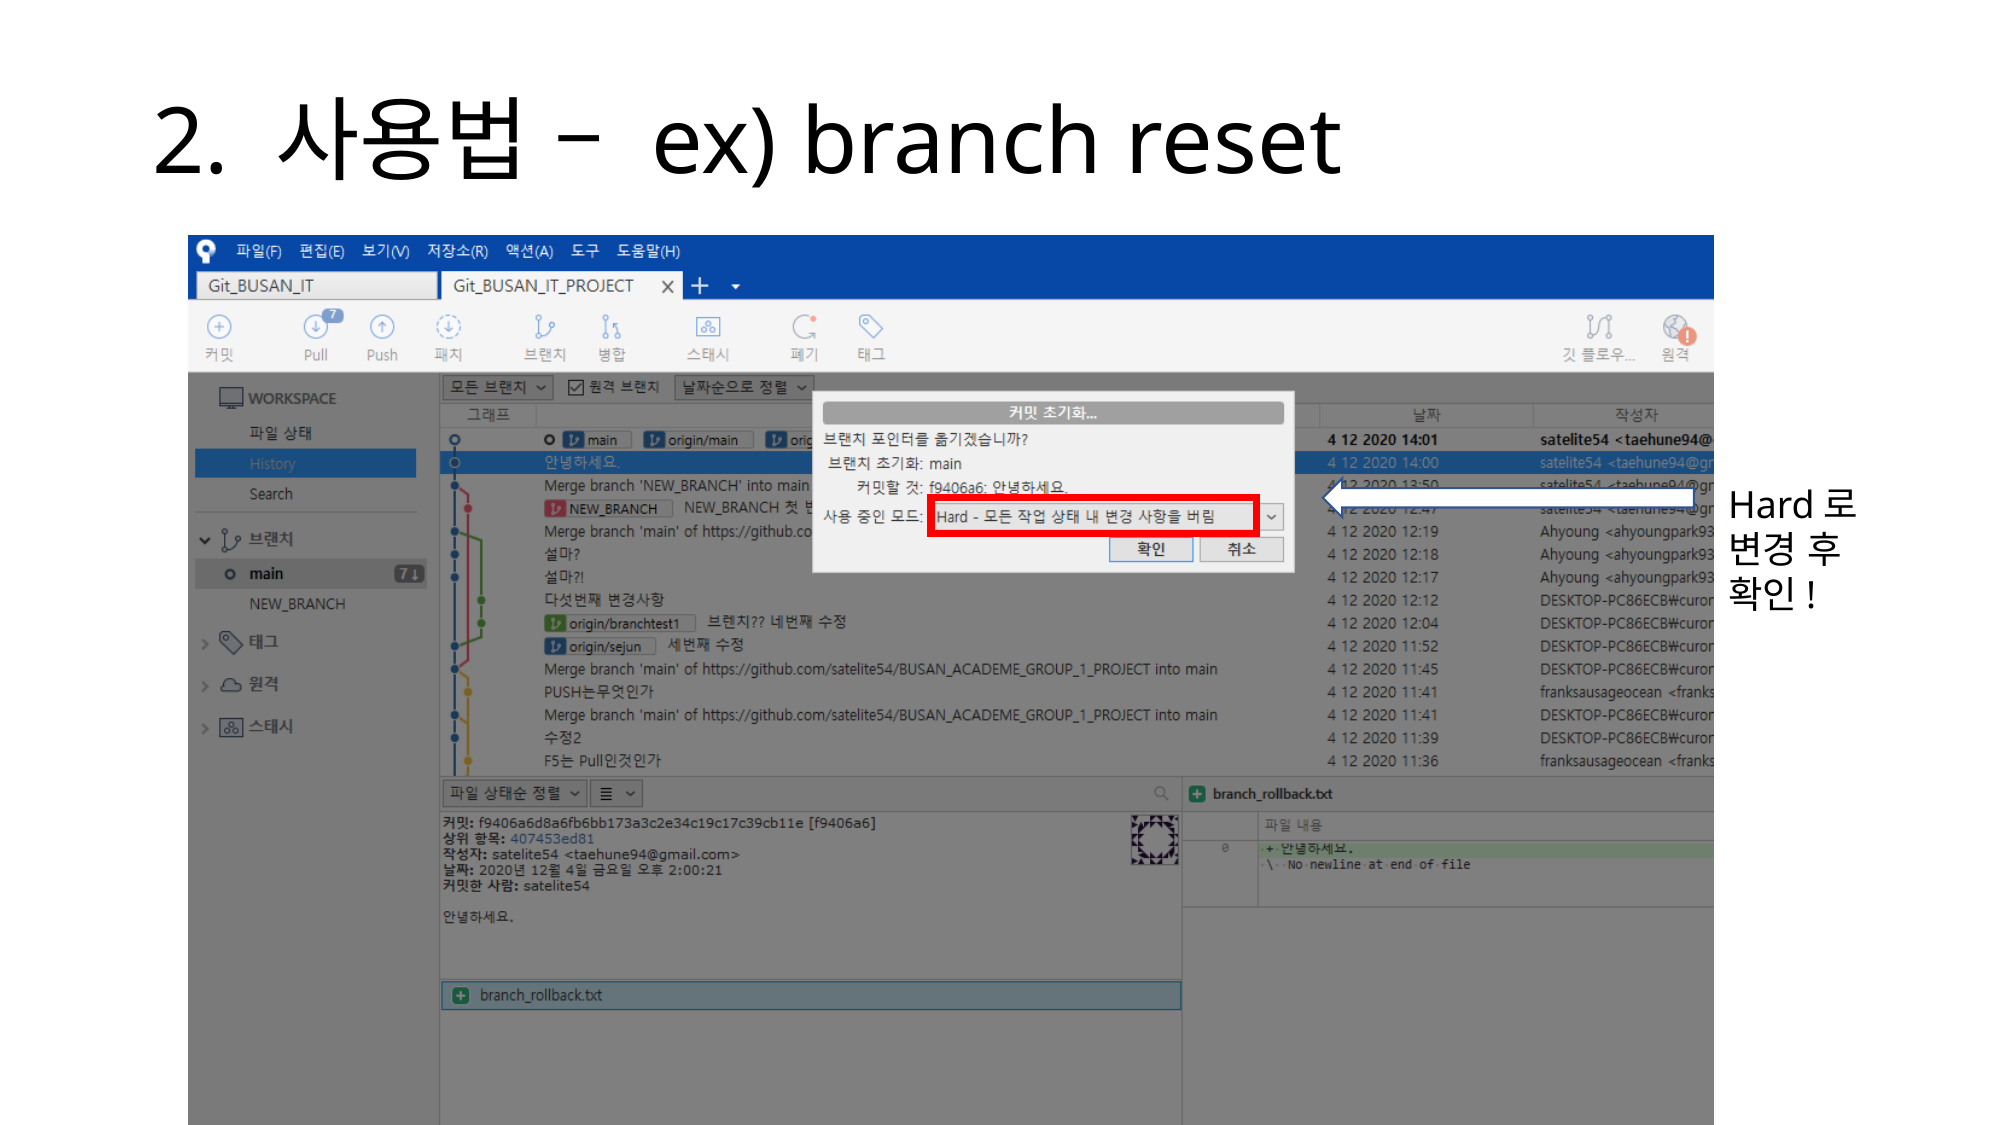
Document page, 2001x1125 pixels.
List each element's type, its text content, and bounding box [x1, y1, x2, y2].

text_box Hard로 변경 후 확인! [1714, 473, 1909, 623]
title 2. 사용법 – ex) branch reset [137, 35, 1863, 253]
picture [188, 235, 1714, 1125]
